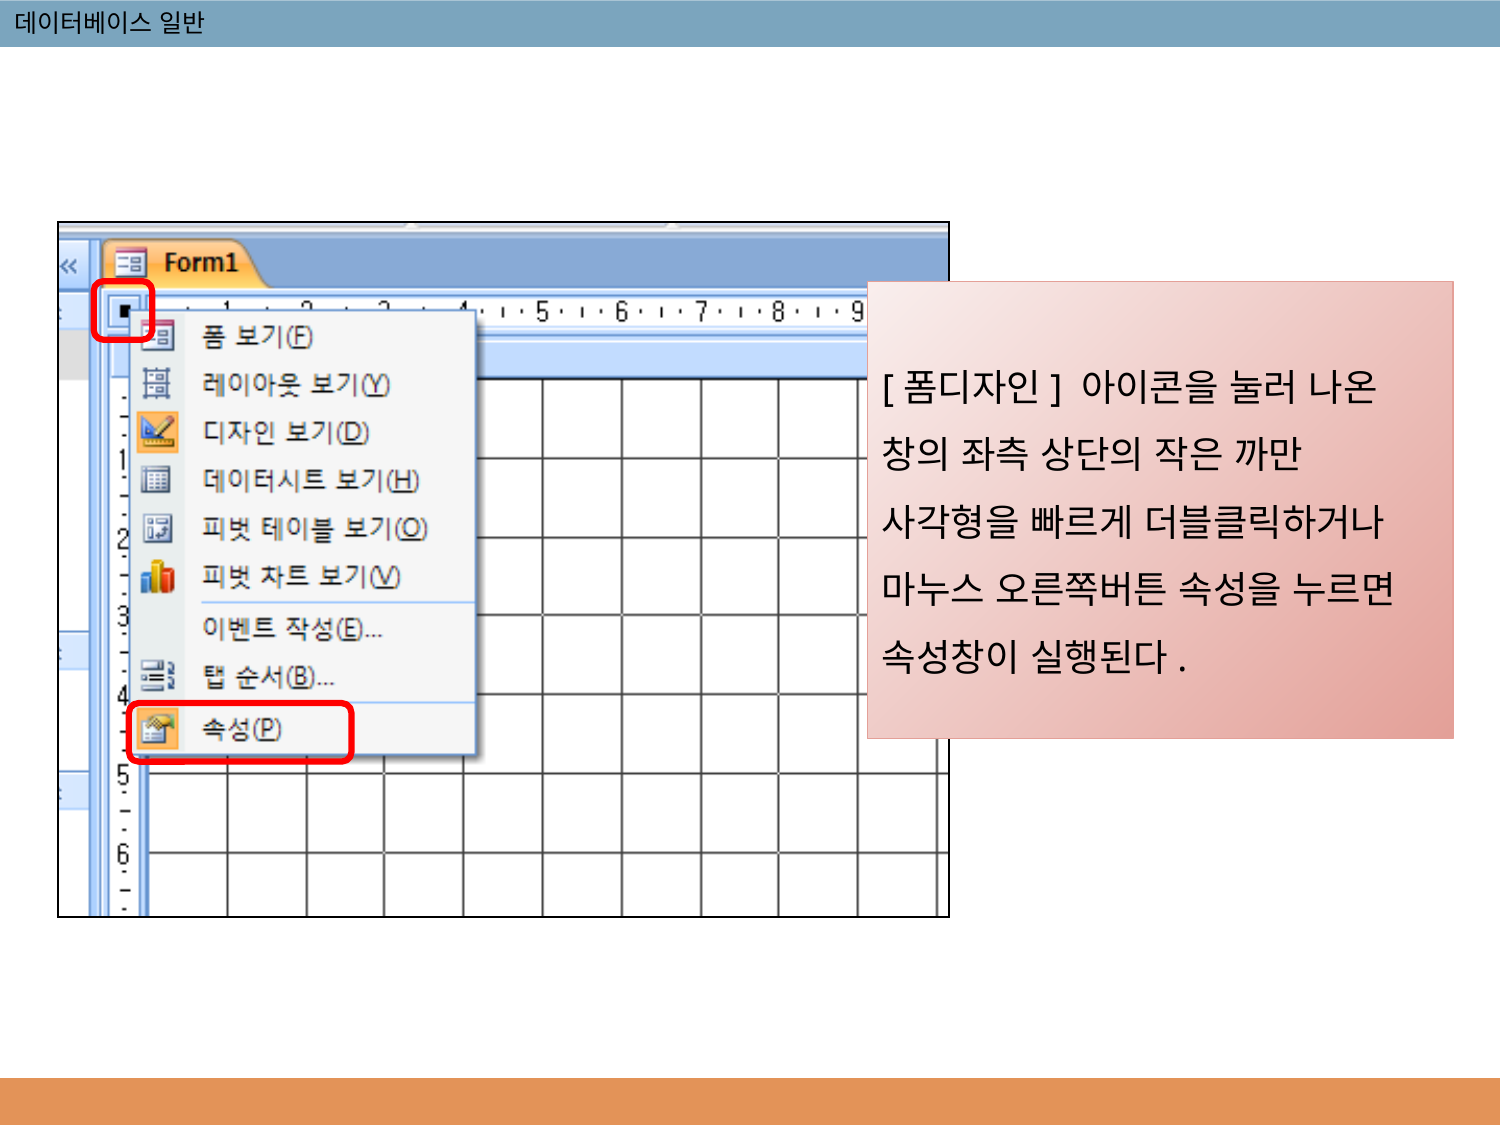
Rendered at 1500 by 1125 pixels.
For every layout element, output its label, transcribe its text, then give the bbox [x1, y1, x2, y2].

text_box [폼디자인] 아이콘을 눌러 나온 창의 좌측 상단의 작은 까만 사각형을 빠르게 더블클릭하거나 마누스 오른쪽버튼 속성을 누르면 속성창이 실행된다. [951, 281, 1454, 739]
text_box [58, 222, 949, 917]
